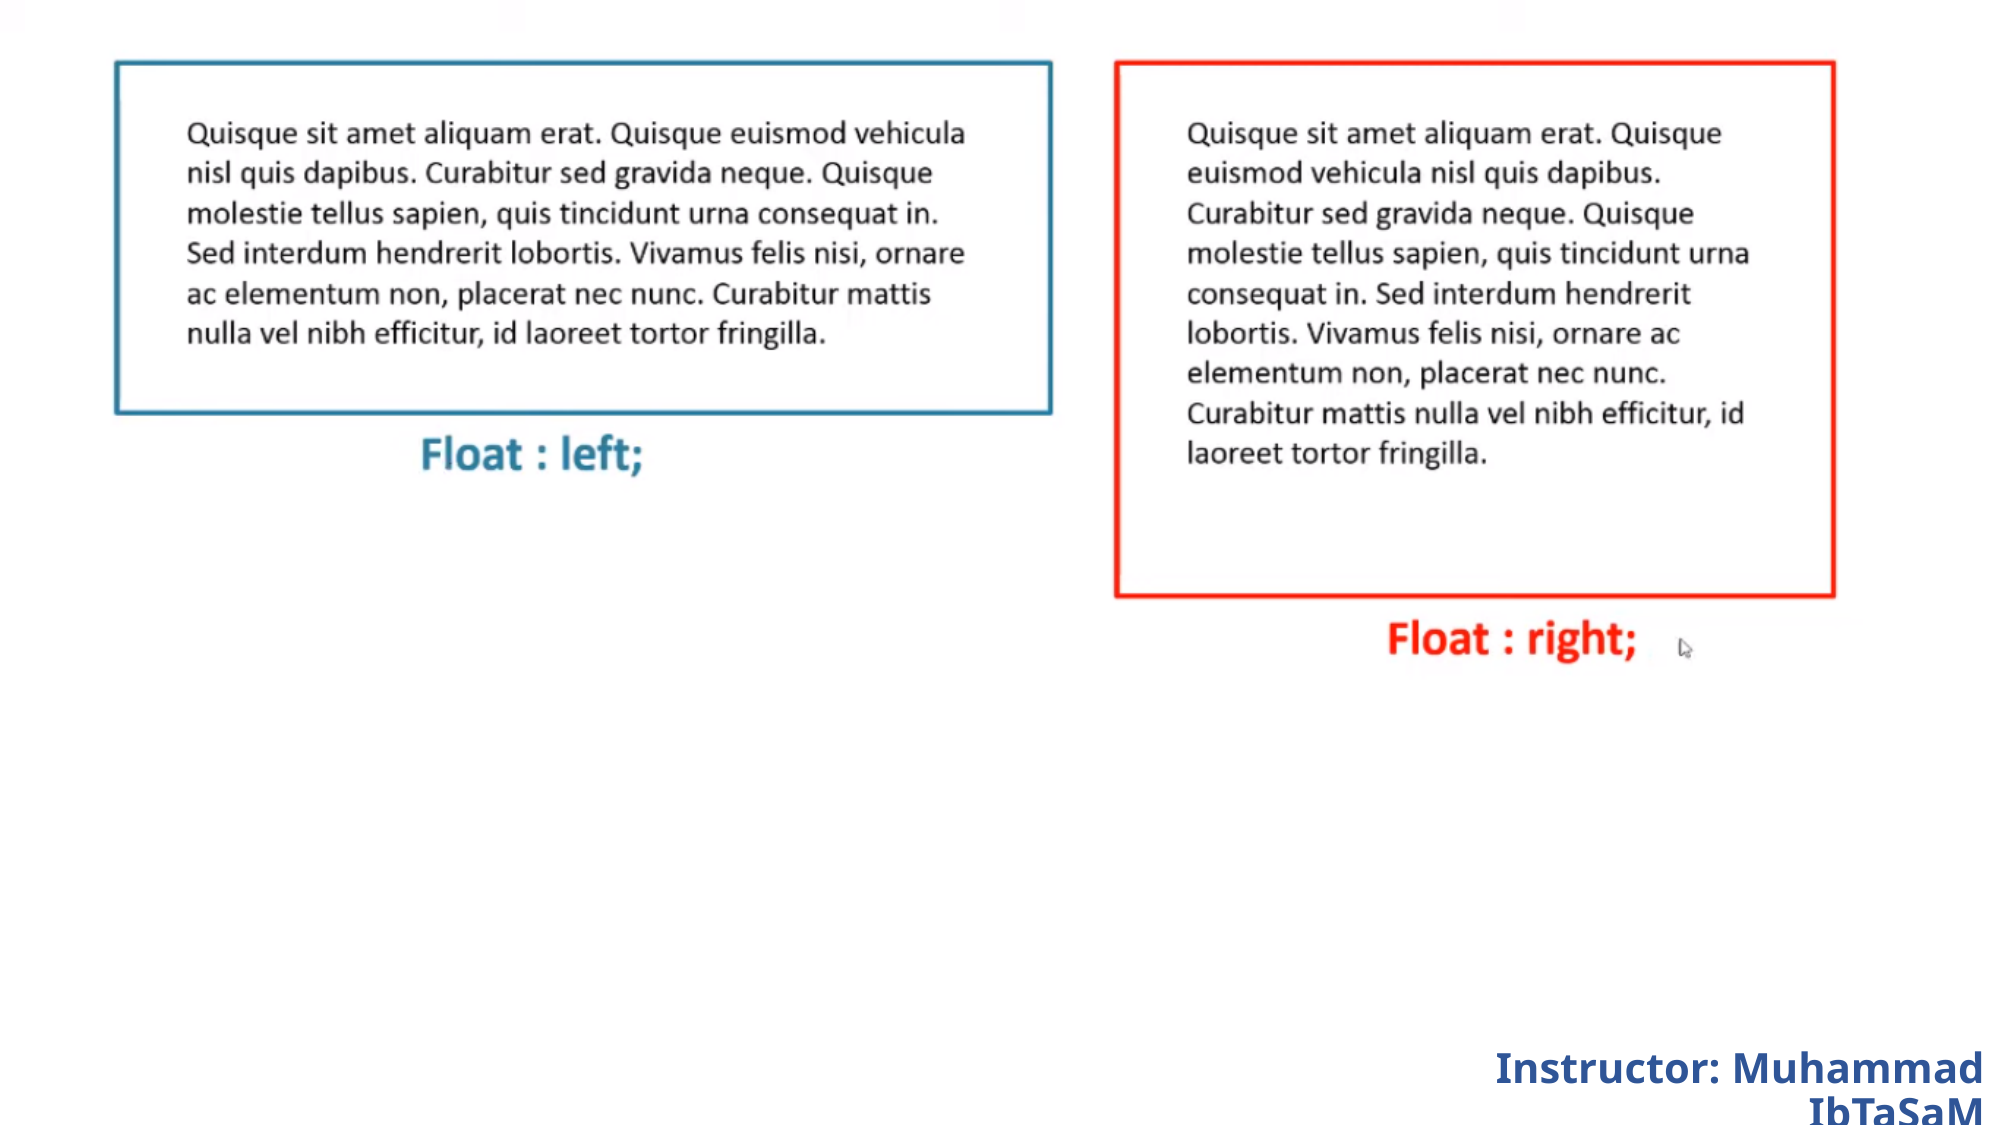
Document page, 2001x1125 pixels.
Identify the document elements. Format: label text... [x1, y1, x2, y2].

picture [0, 0, 2000, 873]
title Instructor: Muhammad IbTaSaM [1351, 1059, 2000, 1125]
